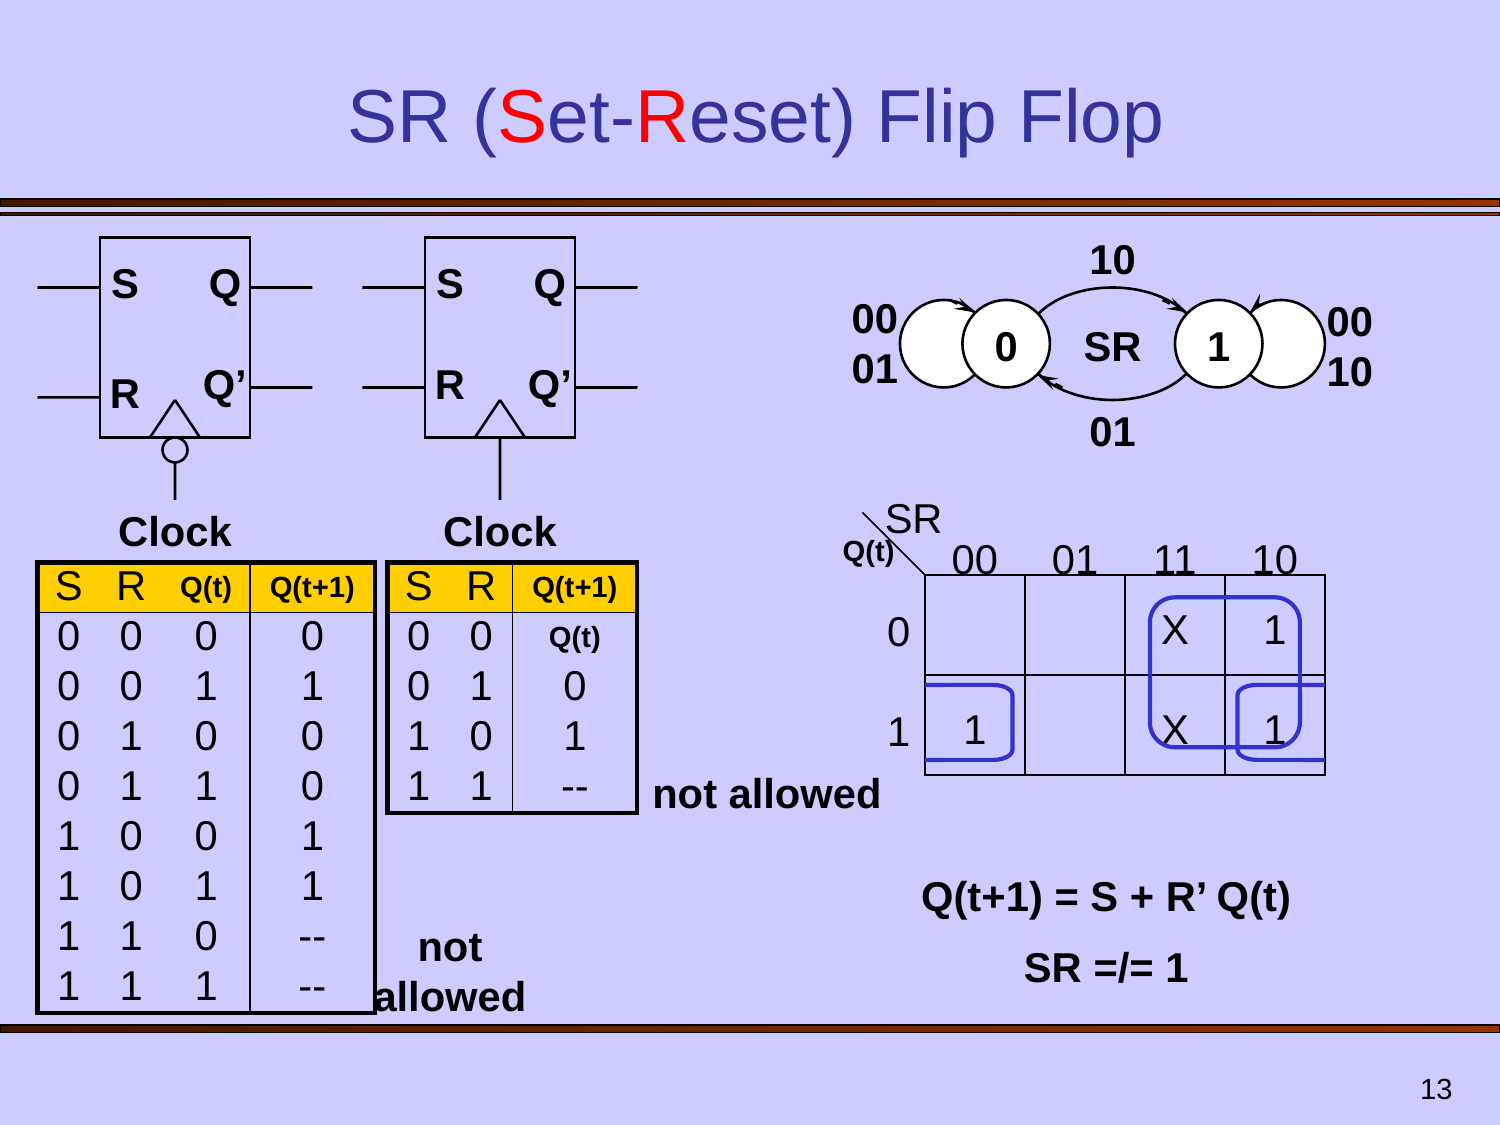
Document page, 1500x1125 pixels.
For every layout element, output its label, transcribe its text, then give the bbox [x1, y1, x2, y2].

table_header Q(t) [162, 571, 249, 612]
text_box Q(t+1) = S + R’ Q(t) SR =/= 1 [825, 862, 1388, 999]
table_cell 0 [100, 663, 162, 713]
table_cell 0 [390, 613, 450, 663]
table_cell 1 [40, 913, 100, 963]
table_cell 0 [40, 663, 100, 713]
text_box not allowed [637, 759, 900, 825]
table_cell 0 [513, 663, 635, 713]
table_cell 0 [251, 613, 373, 663]
table_cell 1 [100, 763, 162, 813]
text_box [824, 484, 1326, 776]
table_cell 0 [100, 863, 162, 913]
table_cell 1 [162, 963, 249, 1011]
table_cell 1 [162, 863, 249, 913]
text_box not allowed [350, 912, 550, 1028]
title SR (Set-Reset) Flip Flop [87, 62, 1426, 166]
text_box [362, 237, 638, 563]
table_cell 0 [100, 813, 162, 863]
table_cell 1 [390, 713, 450, 763]
table_cell 0 [40, 763, 100, 813]
table_cell -- [251, 913, 350, 963]
table_cell 1 [40, 813, 100, 863]
table_cell 0 [40, 613, 100, 663]
table_header Q(t+1) [513, 571, 635, 612]
table_cell 0 [251, 763, 373, 813]
table_cell Q(t) [513, 613, 635, 663]
table_cell 0 [450, 613, 512, 663]
table_cell 1 [390, 763, 450, 811]
table_cell 1 [162, 663, 249, 713]
table_cell 1 [100, 713, 162, 763]
slide_number 13 [1154, 1049, 1468, 1113]
table_cell 0 [390, 663, 450, 713]
table_cell 1 [162, 763, 249, 813]
table_cell 0 [450, 713, 512, 763]
table_cell 1 [40, 863, 100, 913]
table_cell 0 [162, 913, 249, 963]
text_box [824, 224, 1401, 463]
table_cell 1 [450, 663, 512, 713]
table_cell 1 [100, 913, 162, 963]
table_header Q(t+1) [251, 565, 373, 612]
table_cell 1 [100, 963, 162, 1011]
table_cell 0 [40, 713, 100, 763]
table_cell 0 [251, 713, 373, 763]
table_cell 0 [162, 613, 249, 663]
table_header S [390, 571, 450, 612]
table_cell -- [513, 763, 635, 811]
table_cell -- [251, 963, 350, 1011]
table_header S [40, 571, 100, 612]
table_cell 0 [100, 613, 162, 663]
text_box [37, 237, 313, 563]
table_cell 1 [251, 863, 373, 913]
table_header R [100, 571, 162, 612]
table_cell 1 [40, 963, 100, 1011]
table_header R [450, 571, 512, 612]
table_cell 0 [162, 813, 249, 863]
table_cell 1 [513, 713, 635, 763]
table_cell 1 [251, 813, 373, 863]
table_cell 1 [450, 763, 512, 811]
table_cell 1 [251, 663, 373, 713]
table_cell 0 [162, 713, 249, 763]
